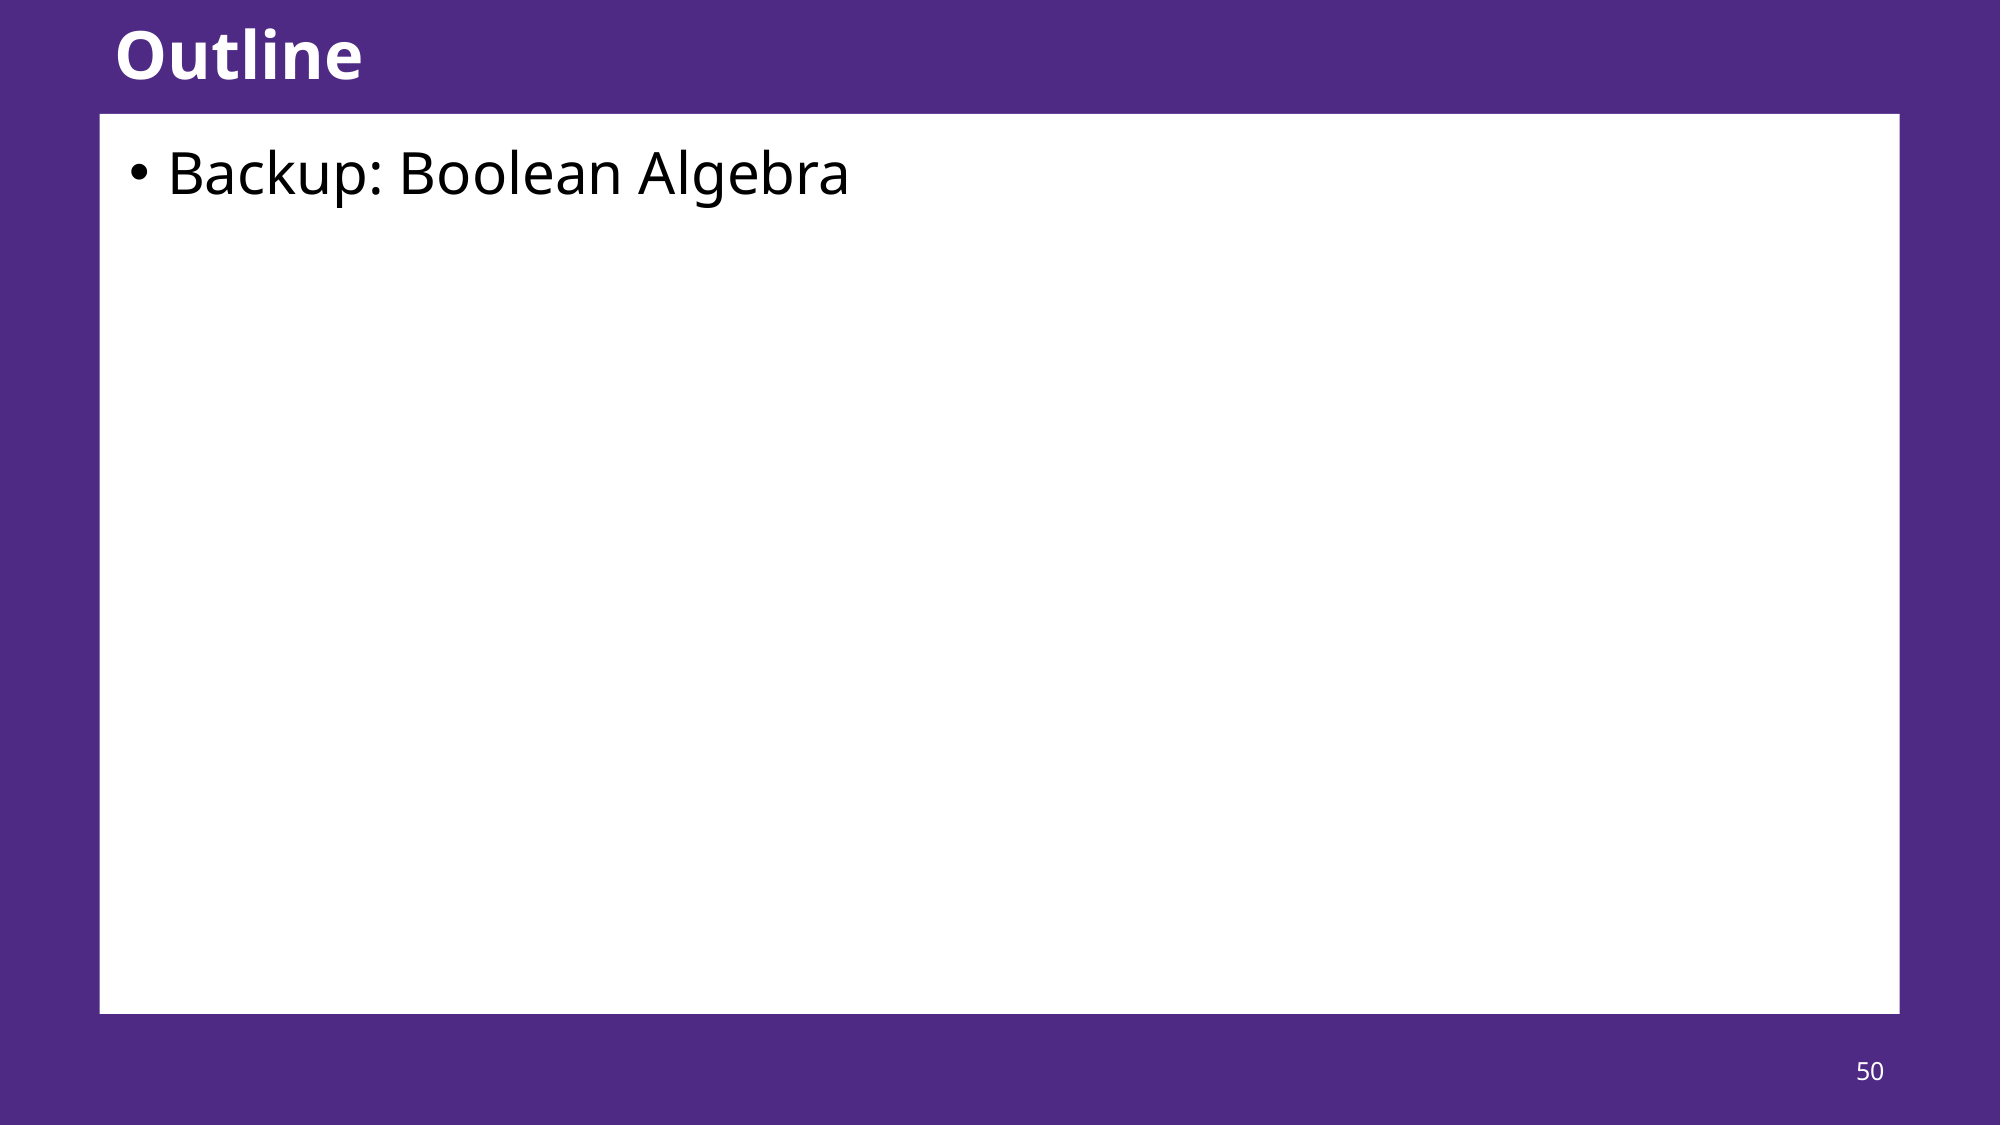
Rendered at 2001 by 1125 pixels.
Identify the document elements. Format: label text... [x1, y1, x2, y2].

list Backup: Boolean Algebra [99, 114, 1900, 1014]
slide_number 50 [1749, 1042, 1900, 1103]
title Outline [99, 1, 1900, 114]
